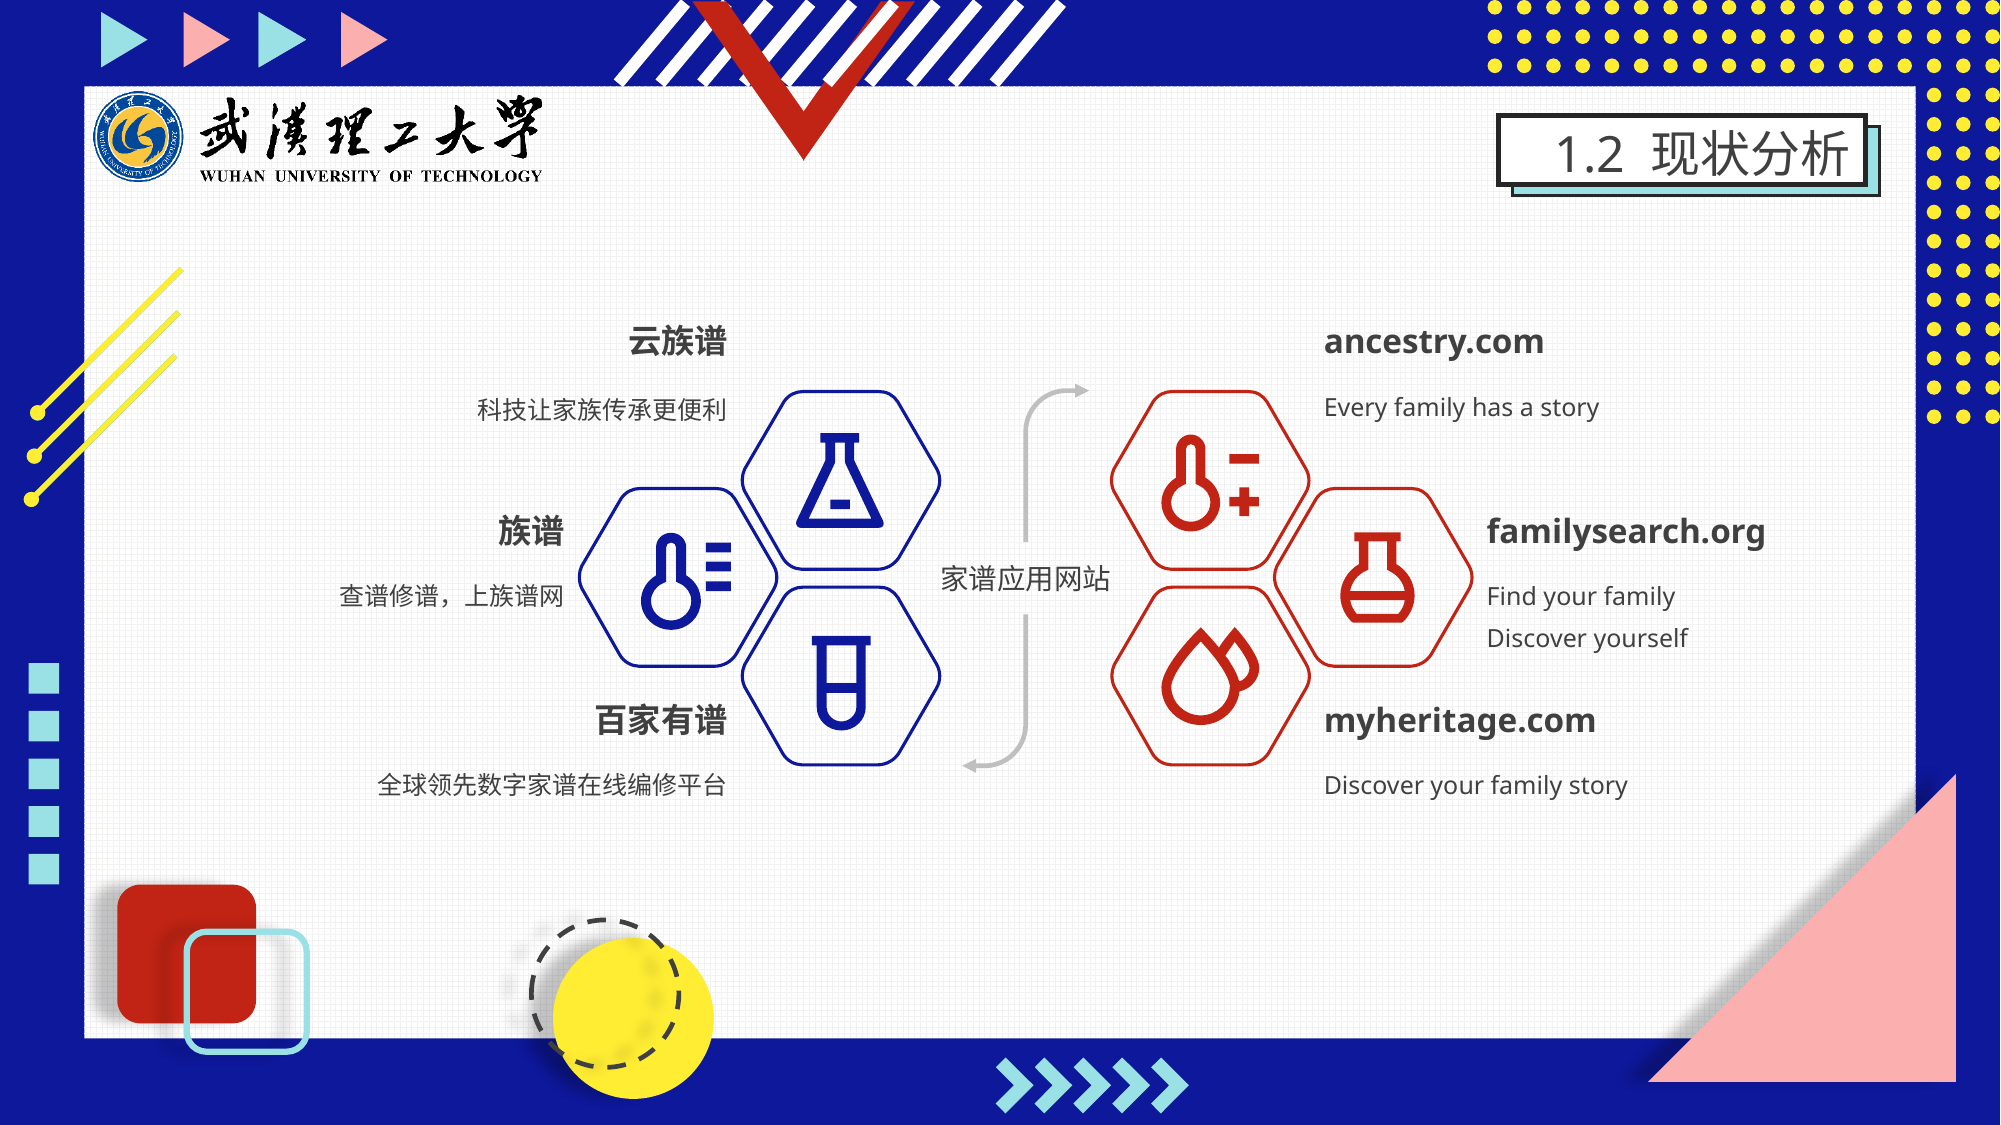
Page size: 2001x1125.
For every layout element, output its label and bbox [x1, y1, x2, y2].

text_box [247, 497, 579, 659]
text_box [742, 587, 940, 765]
text_box [925, 390, 1127, 766]
text_box [742, 391, 940, 570]
text_box [331, 687, 743, 881]
text_box [1308, 687, 1720, 848]
text_box [1308, 308, 1720, 470]
picture [93, 91, 542, 182]
text_box [1111, 391, 1309, 570]
text_box [1472, 497, 1804, 659]
text_box [1498, 115, 1880, 196]
text_box [1274, 488, 1472, 667]
text_box [579, 488, 777, 667]
text_box [1111, 587, 1310, 765]
text_box [331, 308, 743, 470]
